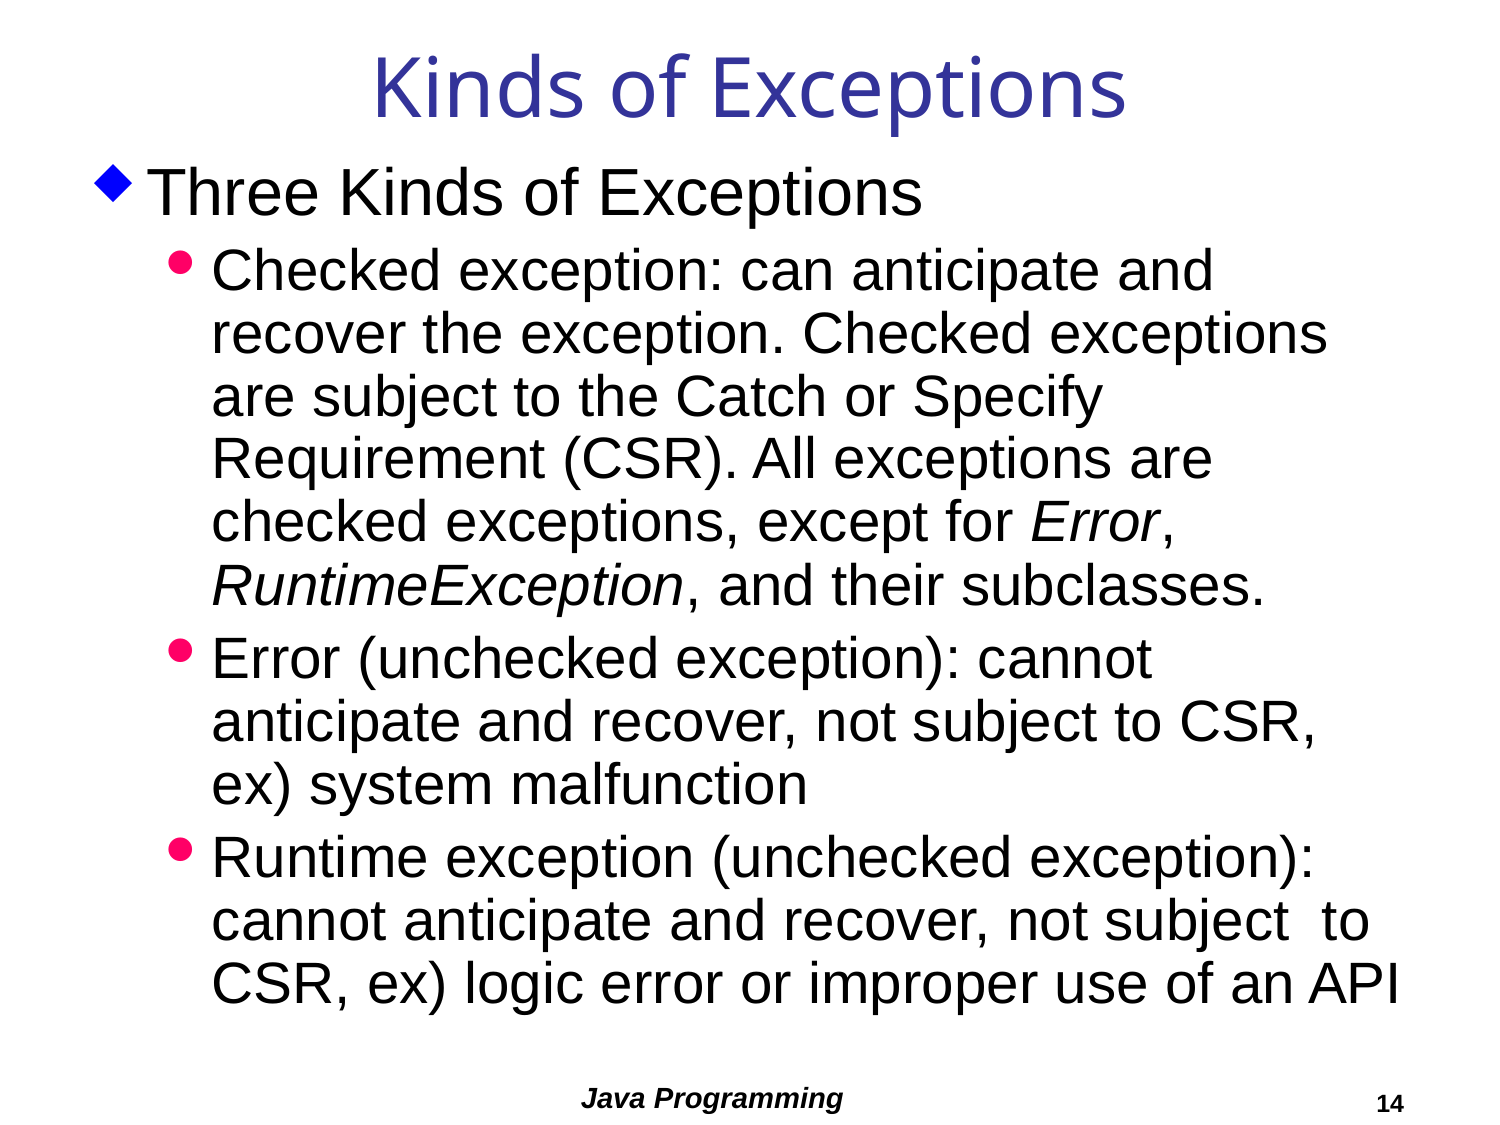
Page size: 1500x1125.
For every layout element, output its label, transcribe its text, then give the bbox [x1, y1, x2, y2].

list Three Kinds of Exceptions Checked exception: can anticipate and recover the exception. Checked exceptions are subject to the Catch or Specify Requirement (CSR). All exceptions are checked exceptions, except for Error, RuntimeException, and their subclasses. Error (unchecked exception): cannot anticipate and recover, not subject to CSR, ex) system malfunction Runtime exception (unchecked exception): cannot anticipate and recover, not subject to CSR, ex) logic error or improper use of an API [75, 149, 1425, 1025]
title Kinds of Exceptions [75, 24, 1425, 143]
footer Java Programming [524, 1072, 901, 1125]
